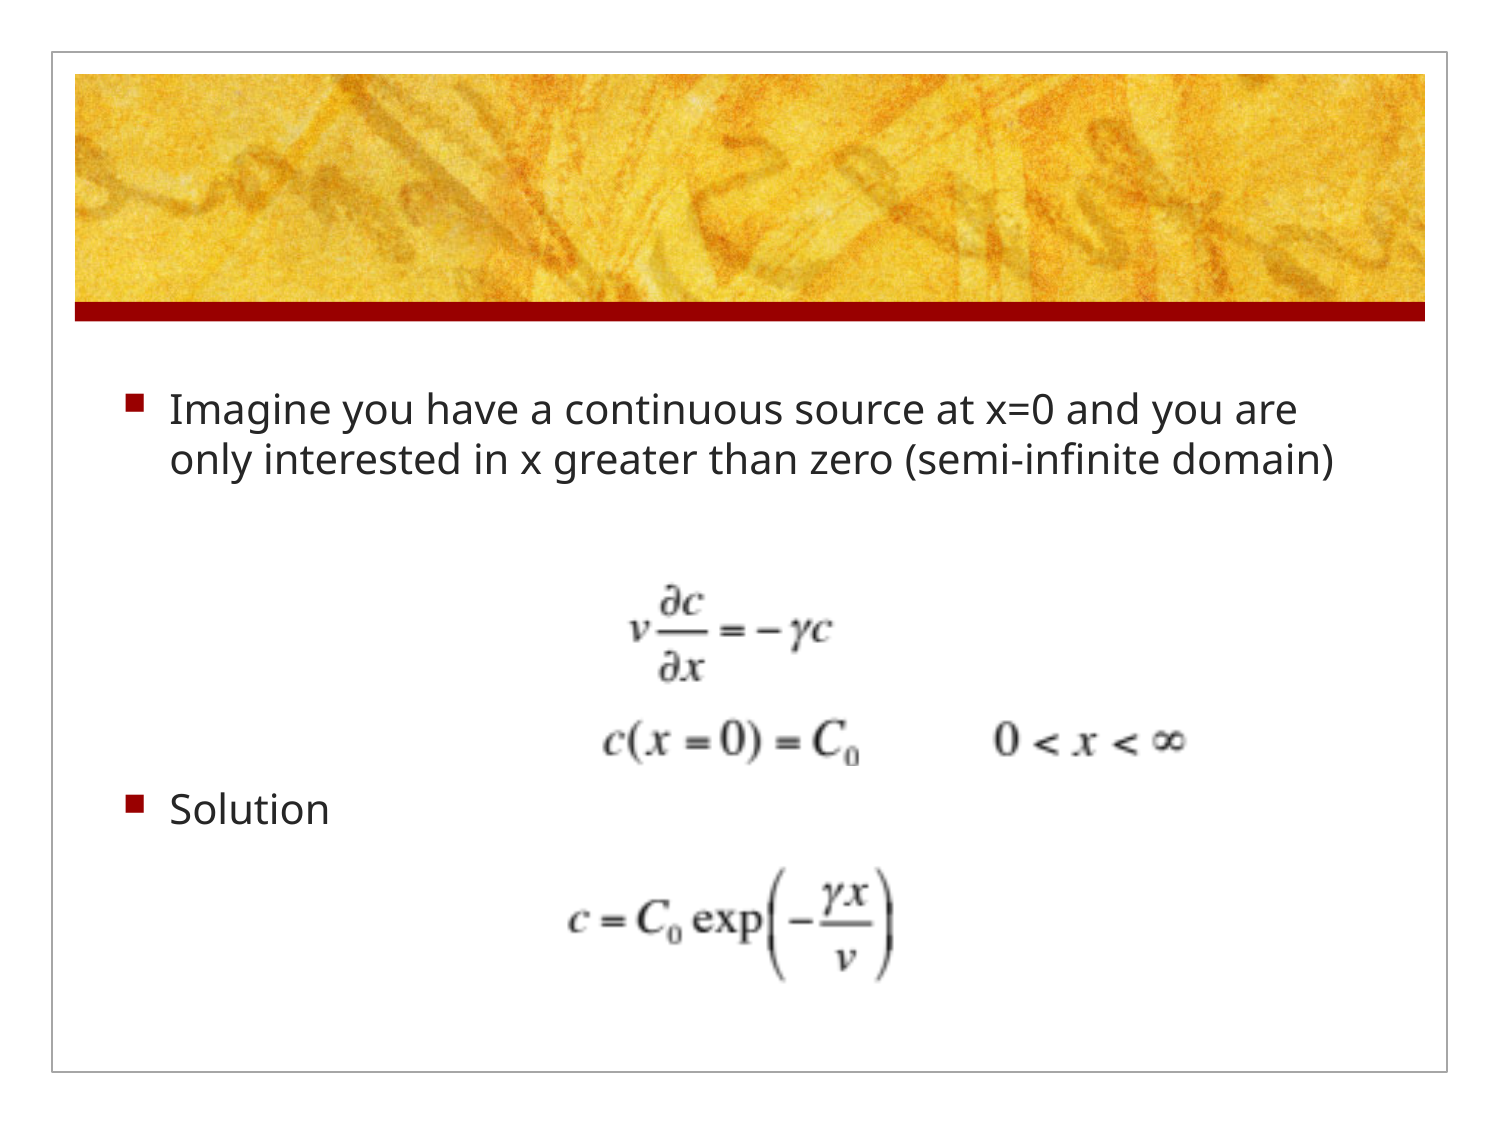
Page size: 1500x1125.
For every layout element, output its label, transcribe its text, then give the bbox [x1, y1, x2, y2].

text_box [563, 855, 898, 985]
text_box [597, 712, 861, 767]
list Imagine you have a continuous source at x=0 and you are only interested in x greater than zero (semi-infinite domain) Solution [108, 375, 1392, 1005]
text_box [990, 718, 1189, 758]
picture [75, 74, 1425, 301]
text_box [621, 567, 840, 686]
